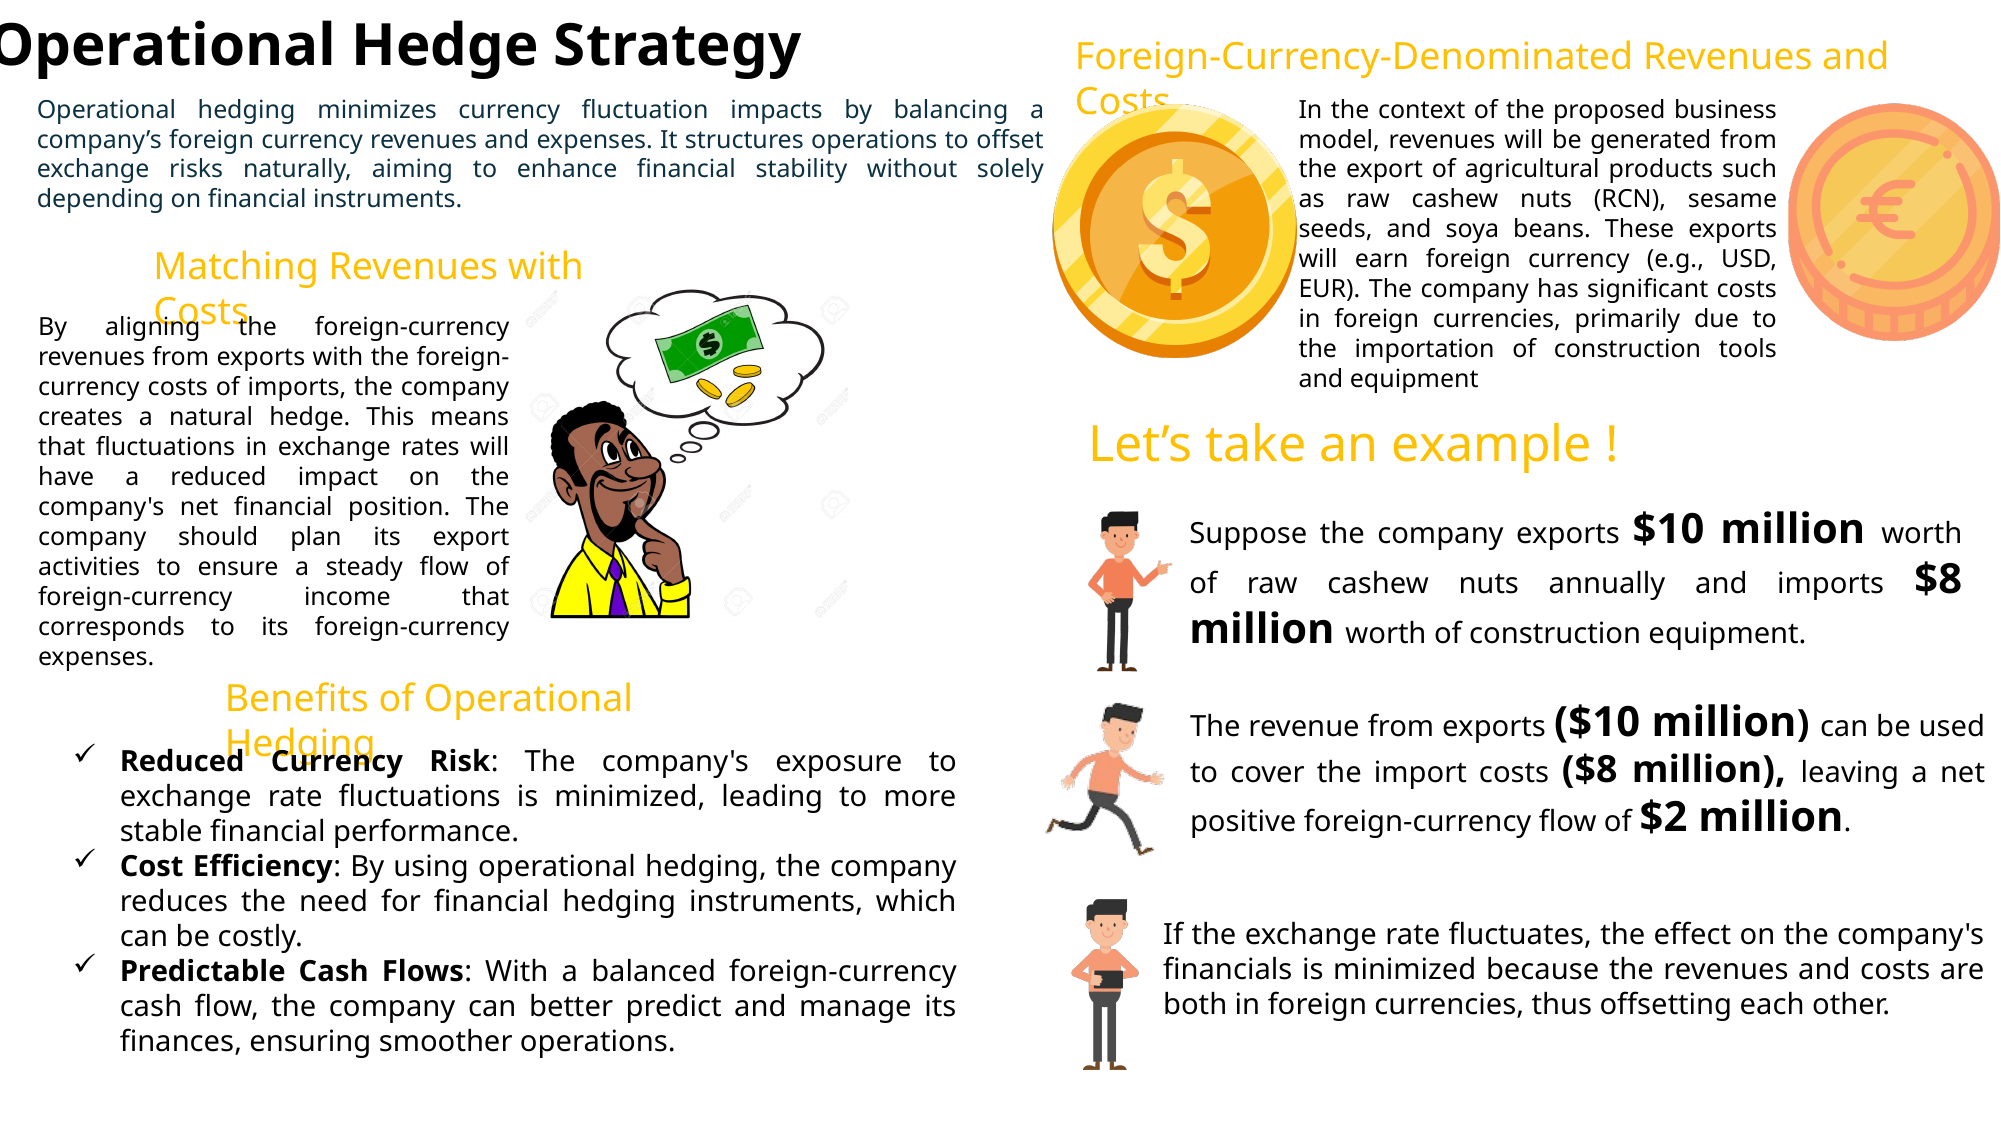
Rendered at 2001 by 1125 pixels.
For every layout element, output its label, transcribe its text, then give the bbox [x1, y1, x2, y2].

picture [904, 502, 1306, 1096]
text_box Let’s take an example ! [1073, 403, 1656, 479]
text_box In the context of the proposed business model, revenues will be generated from the export of agricultural products such as raw cashew nuts (RCN), sesame seeds, and soya beans. These exports will earn foreign currency (e.g., USD, EUR). The company has significant costs in foreign currencies, primarily due to the importation of construction tools and equipment [1283, 85, 1793, 400]
text_box Operational hedging minimizes currency fluctuation impacts by balancing a company’s foreign currency revenues and expenses. It structures operations to offset exchange risks naturally, aiming to enhance financial stability without solely depending on financial instruments. [22, 85, 1060, 221]
text_box Operational Hedge Strategy [0, 0, 867, 85]
picture [1047, 103, 1302, 359]
text_box Foreign-Currency-Denominated Revenues and Costs [1060, 25, 1962, 103]
picture [515, 282, 860, 626]
text_box Reduced Currency Risk: The company's exposure to exchange rate fluctuations is minimized, leading to more stable financial performance. Cost Efficiency: By using operational hedging, the company reduces the need for financial hedging instruments, which can be costly. Predictable Cash Flows: With a balanced foreign-currency cash flow, the company can better predict and manage its finances, ensuring smoother operations. [58, 734, 908, 1065]
text_box The revenue from exports ($10 million) can be used to cover the import costs ($8 million), leaving a net positive foreign-currency flow of $2 million. [1302, 687, 2000, 848]
text_box If the exchange rate fluctuates, the effect on the company's financials is minimized because the revenues and costs are both in foreign currencies, thus offsetting each other. [1306, 908, 2000, 1028]
text_box Benefits of Operational Hedging [210, 666, 758, 734]
text_box Matching Revenues with Costs [138, 234, 671, 303]
text_box Suppose the company exports $10 million worth of raw cashew nuts annually and imports $8 million worth of construction equipment. [1174, 494, 1978, 660]
picture [1766, 95, 2000, 350]
text_box By aligning the foreign-currency revenues from exports with the foreign-currency costs of imports, the company creates a natural hedge. This means that fluctuations in exchange rates will have a reduced impact on the company's net financial position. The company should plan its export activities to ensure a steady flow of foreign-currency income that corresponds to its foreign-currency expenses. [23, 303, 525, 678]
